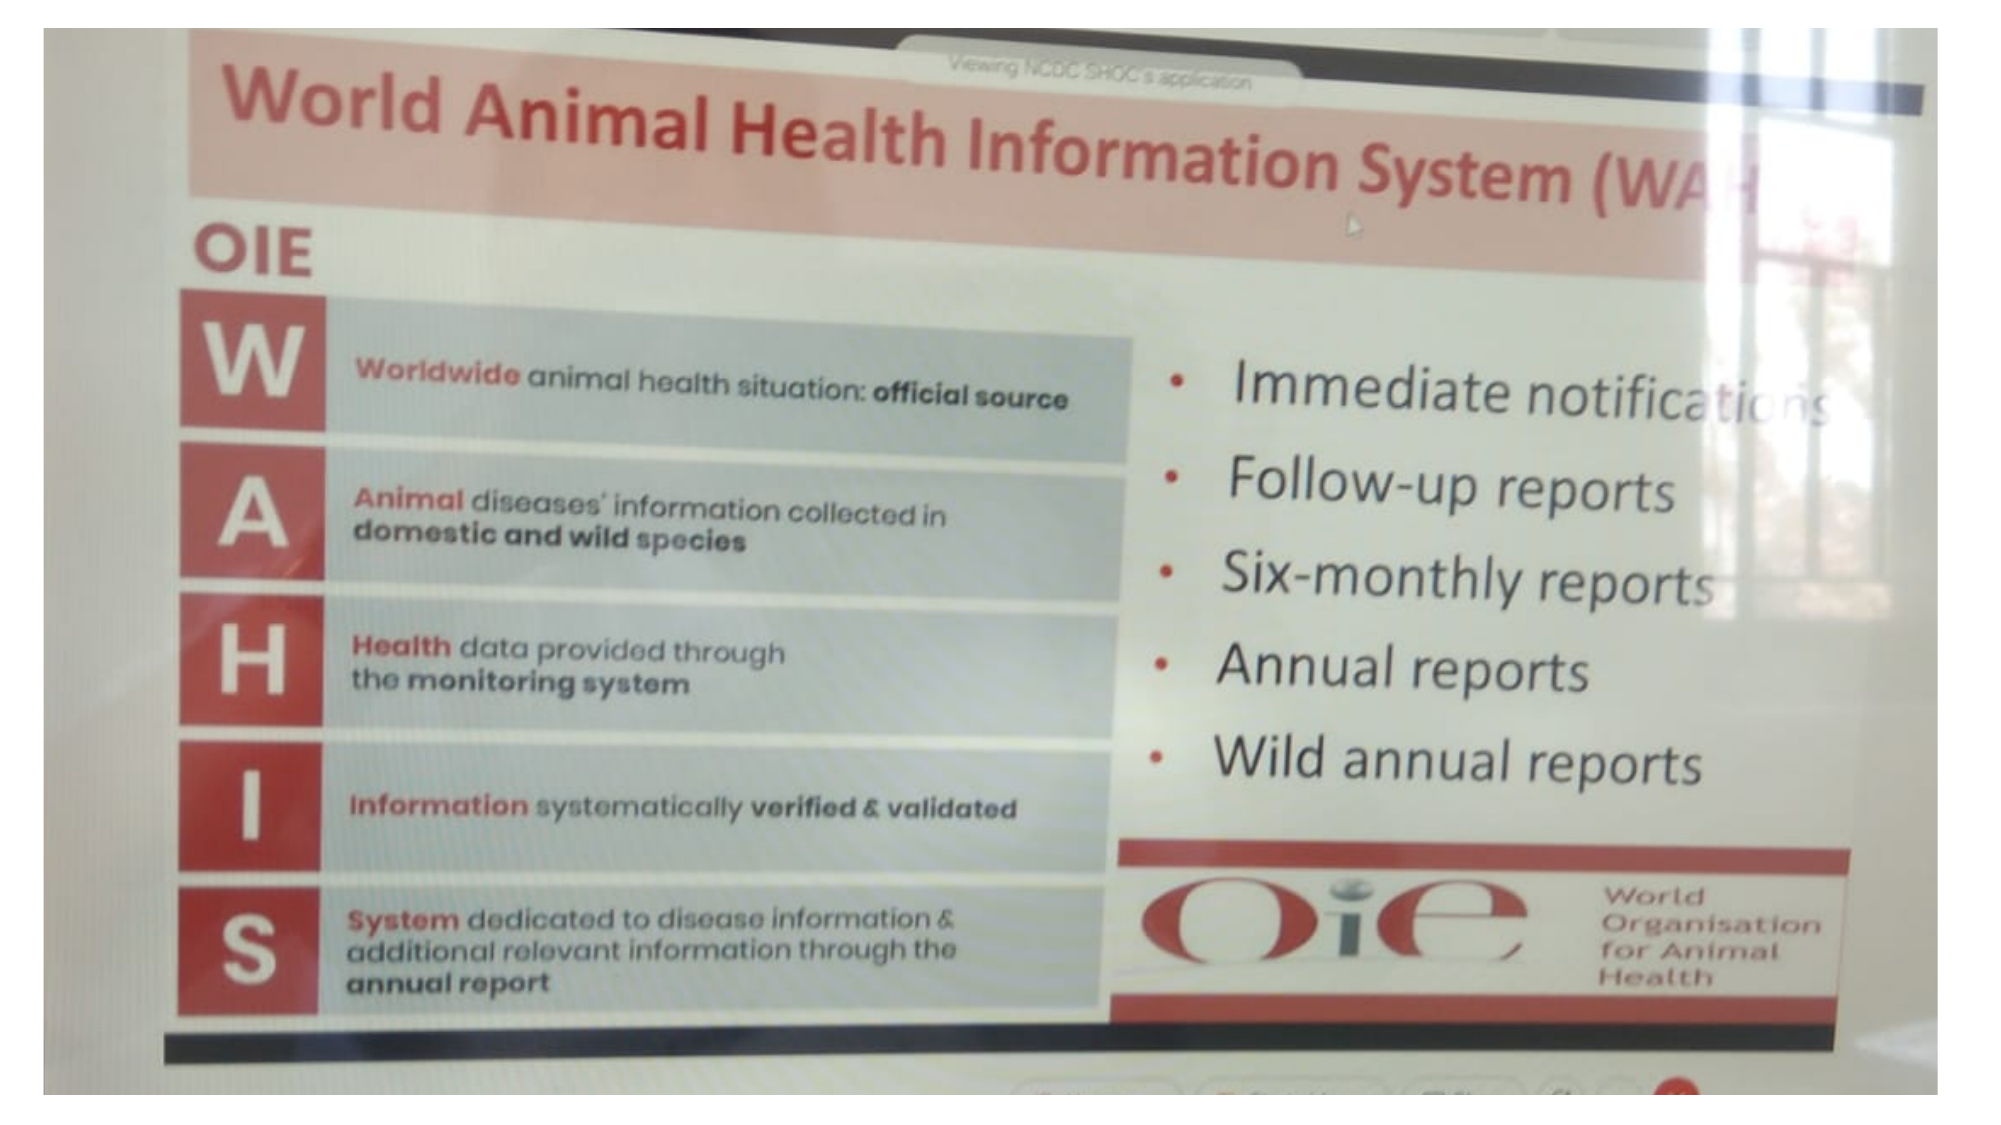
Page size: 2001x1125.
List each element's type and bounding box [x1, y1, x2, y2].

picture [43, 28, 1938, 1095]
